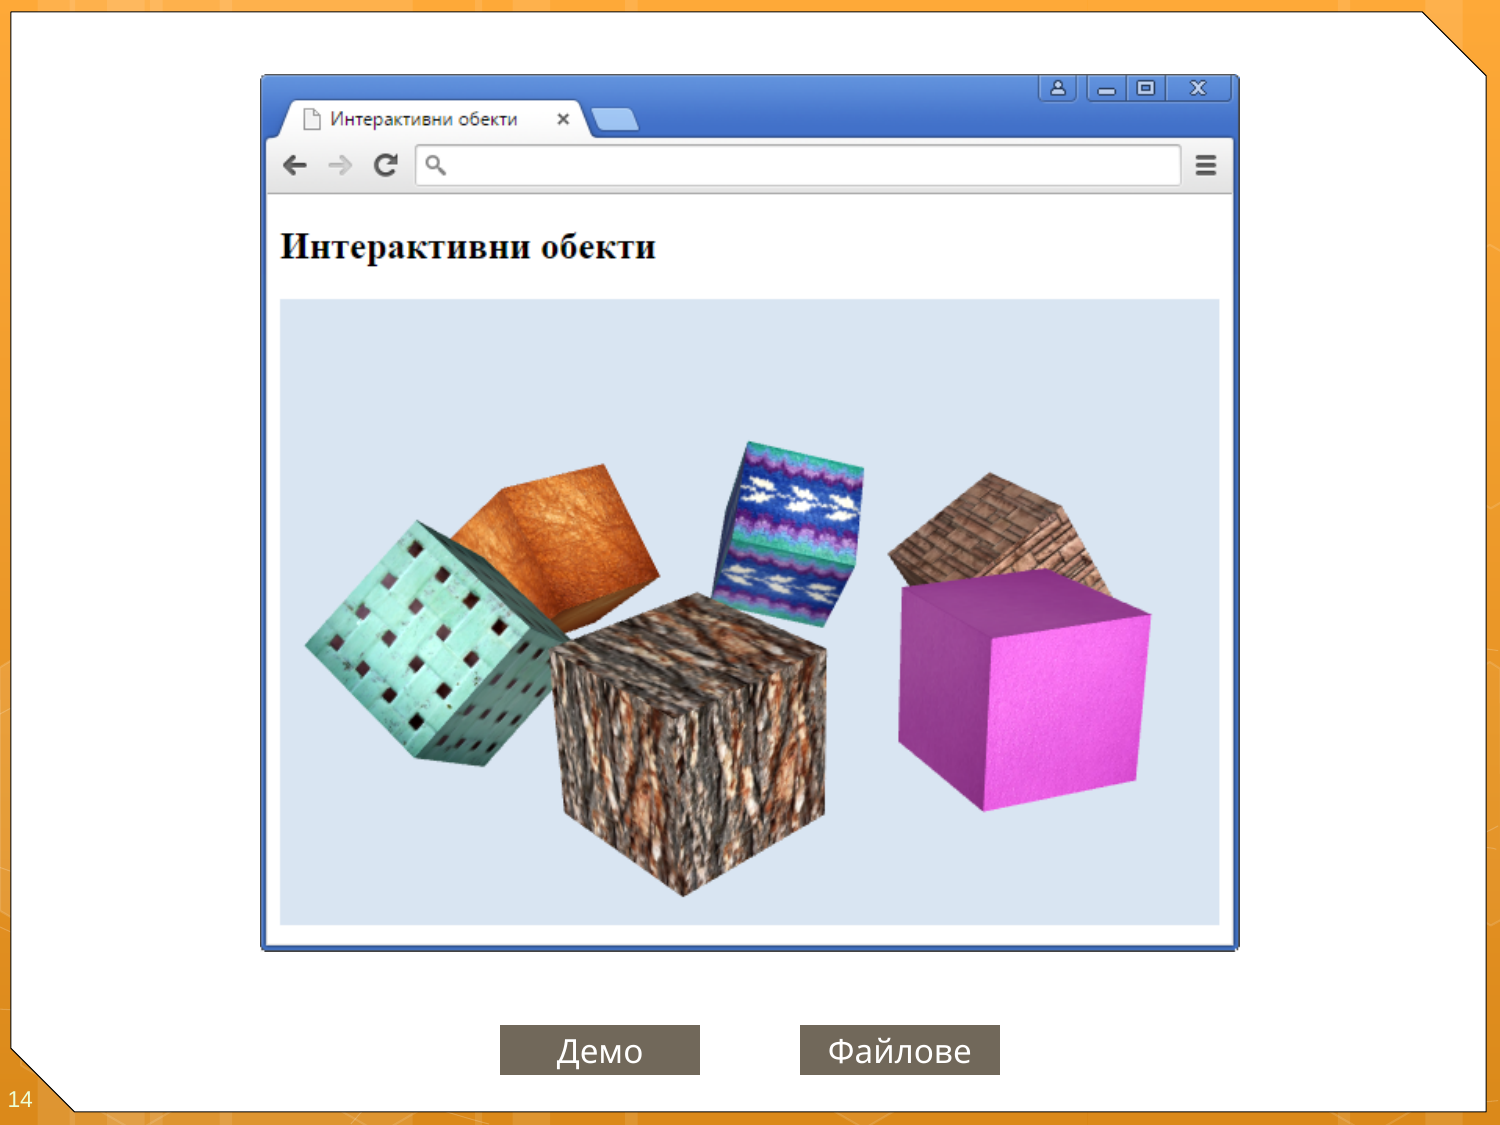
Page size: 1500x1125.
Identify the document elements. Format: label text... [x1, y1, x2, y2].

picture [260, 74, 1240, 952]
text_box Демо [499, 1024, 701, 1076]
slide_number 14 [0, 1065, 88, 1125]
text_box Файлове [799, 1024, 1001, 1076]
